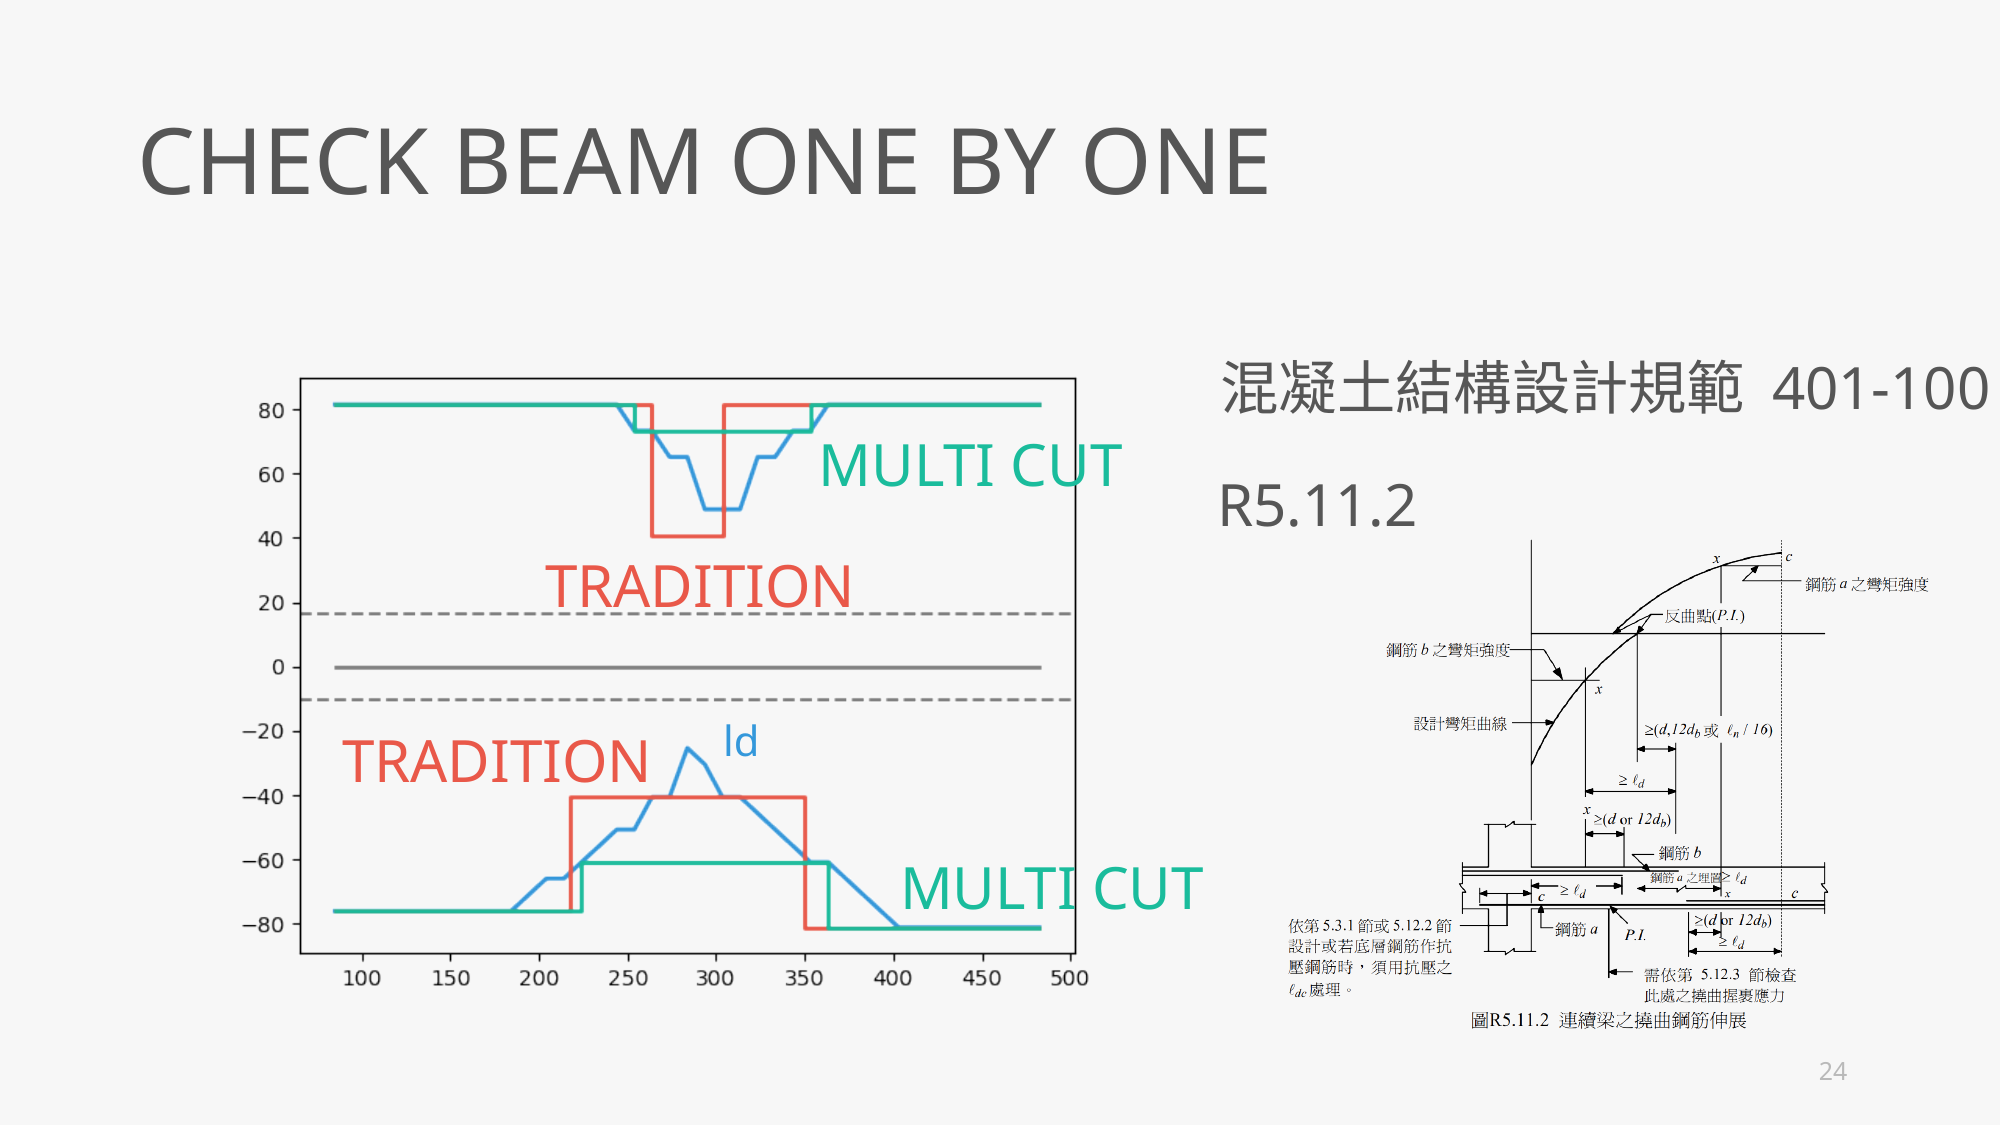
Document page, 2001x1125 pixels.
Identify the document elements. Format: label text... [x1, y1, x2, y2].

text_box MULTI CUT [1175, 829, 1219, 929]
picture [175, 289, 1175, 1036]
list CHECK BEAM ONE BY ONE [137, 108, 1711, 445]
text_box 混凝土結構設計規範 401-100 [1220, 329, 2000, 429]
text_box R5.11.2 [1217, 447, 1433, 546]
picture [1236, 527, 1943, 1036]
slide_number 24 [1412, 1042, 1863, 1103]
